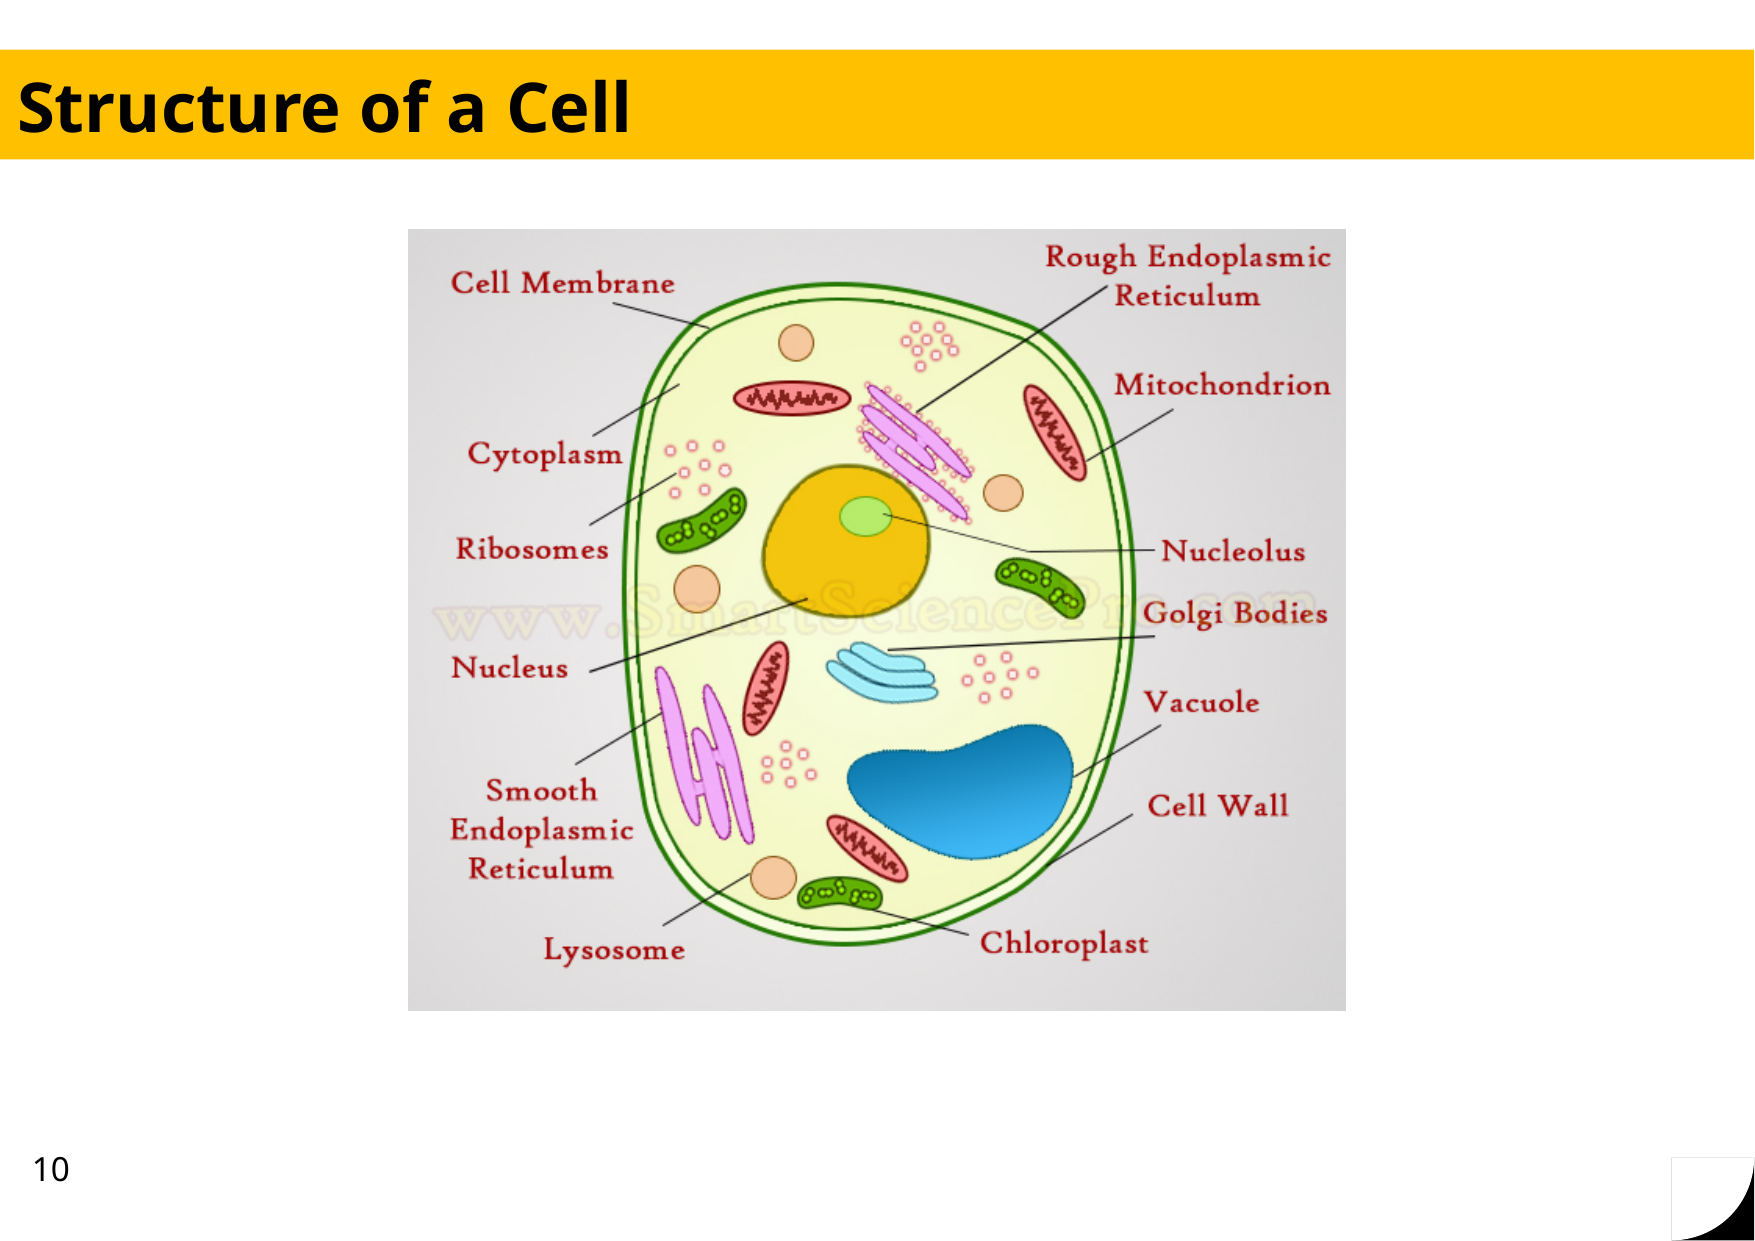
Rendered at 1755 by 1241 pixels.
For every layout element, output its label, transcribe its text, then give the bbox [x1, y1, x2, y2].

slide_number 10 [14, 1139, 181, 1192]
picture [408, 229, 1347, 1011]
title Structure of a Cell [0, 49, 1755, 160]
